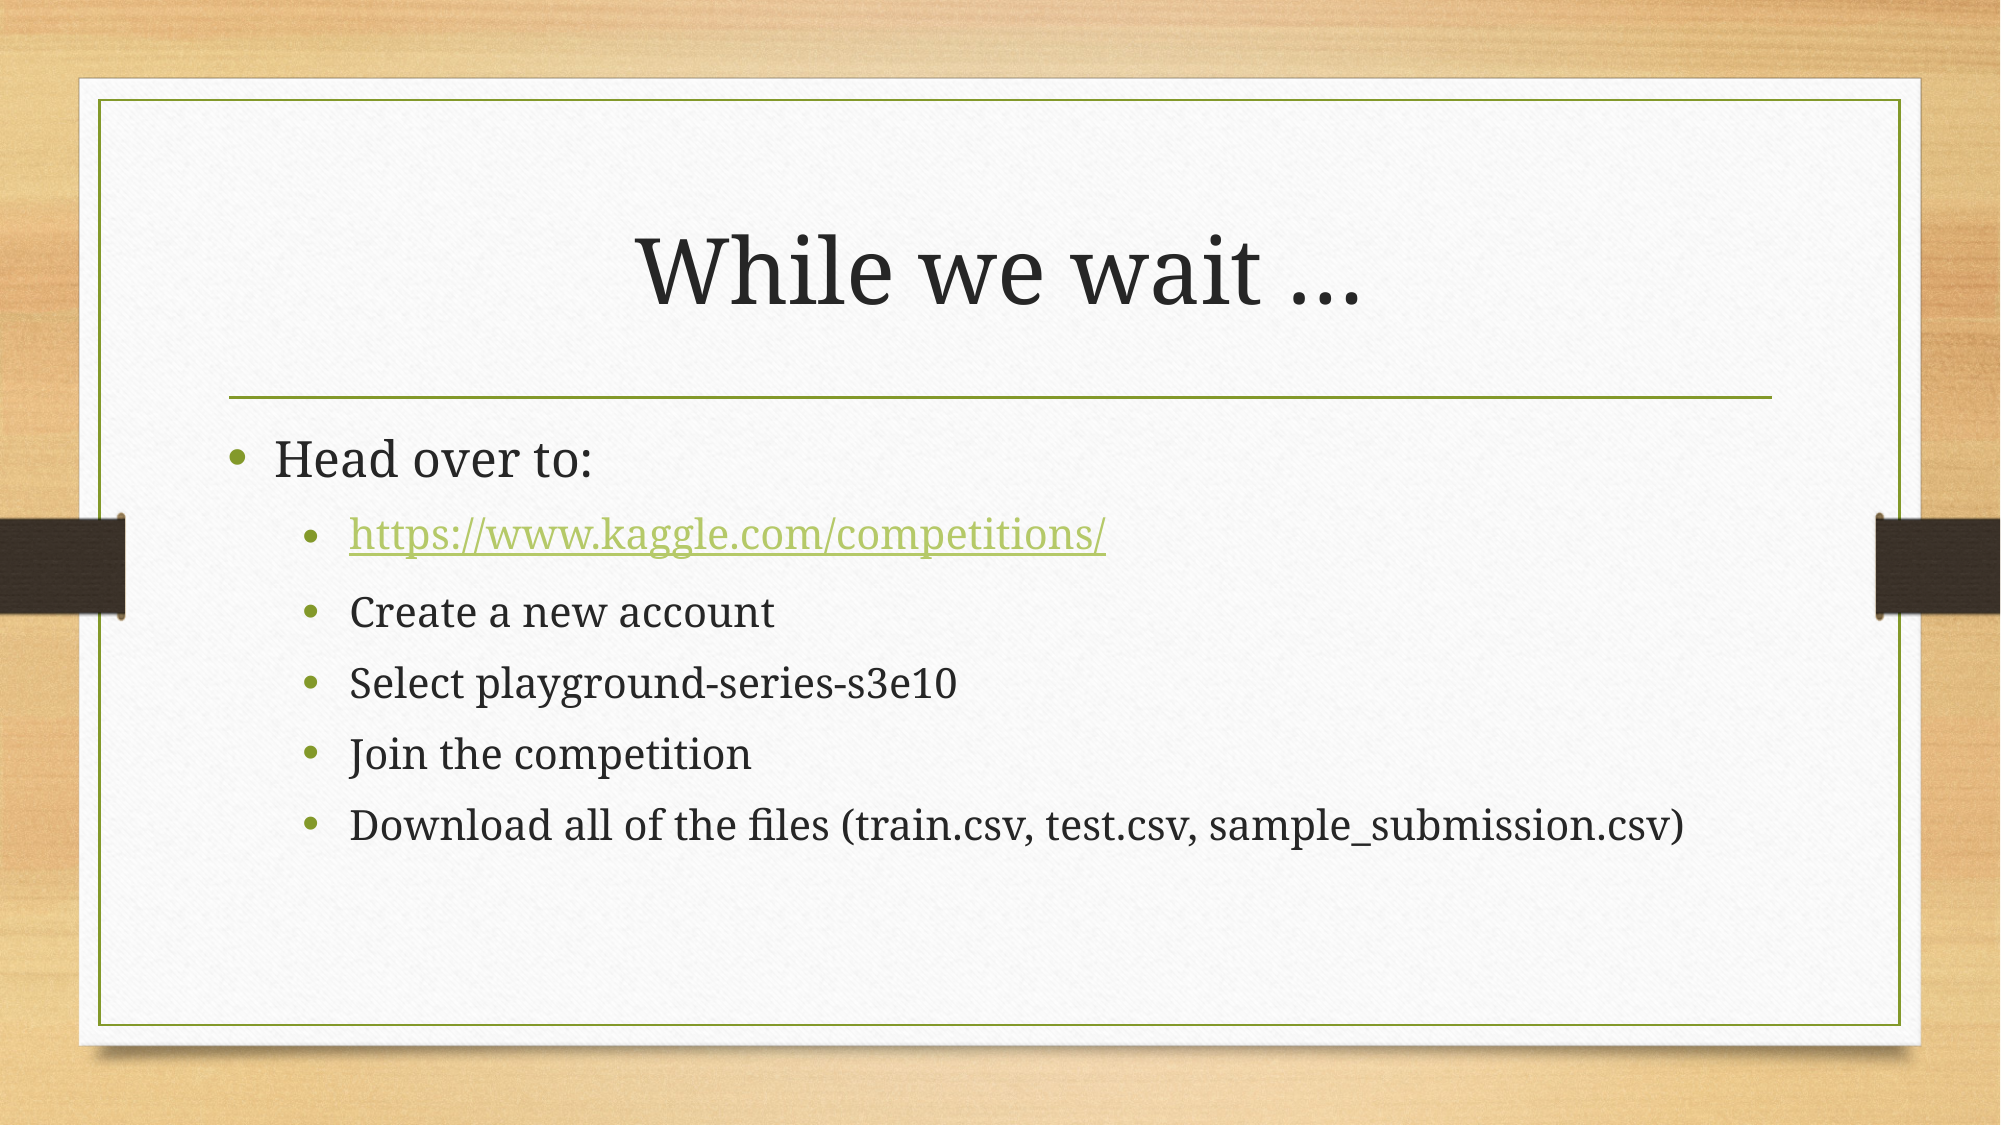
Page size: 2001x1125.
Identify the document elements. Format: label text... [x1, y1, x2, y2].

title While we wait … [212, 161, 1788, 375]
list Head over to: https://www.kaggle.com/competitions/ Create a new account Select playground-series-s3e10 Join the competition Download all of the files (train.csv, test.csv, sample_submission.csv) [212, 419, 1788, 964]
picture [0, 0, 2001, 1125]
